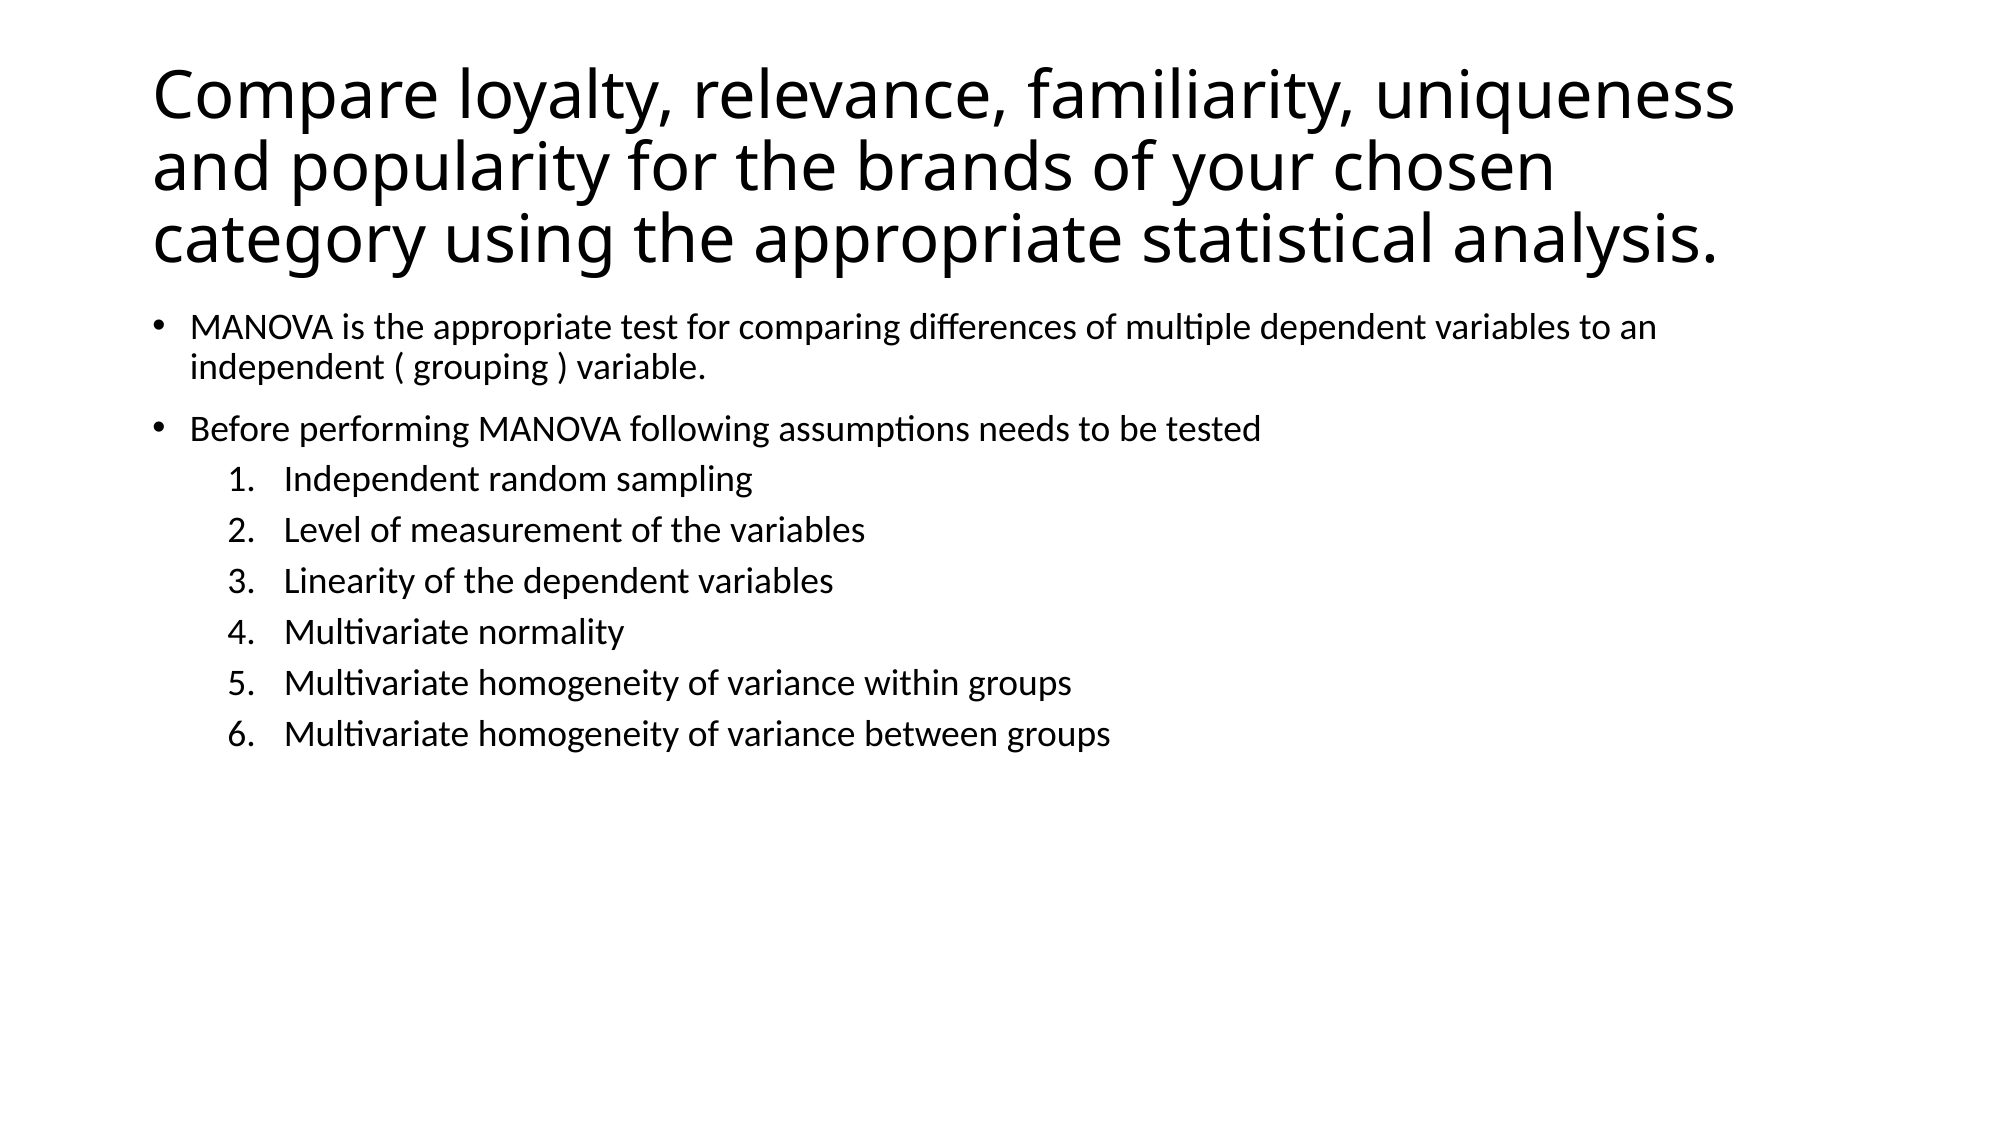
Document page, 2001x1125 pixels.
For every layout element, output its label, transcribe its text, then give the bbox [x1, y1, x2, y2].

title Compare loyalty, relevance, familiarity, uniqueness and popularity for the brands of your chosen category using the appropriate statistical analysis. [137, 59, 1863, 299]
list MANOVA is the appropriate test for comparing differences of multiple dependent variables to an independent ( grouping ) variable. Before performing MANOVA following assumptions needs to be tested Independent random sampling Level of measurement of the variables Linearity of the dependent variables Multivariate normality Multivariate homogeneity of variance within groups Multivariate homogeneity of variance between groups [137, 299, 1863, 1014]
